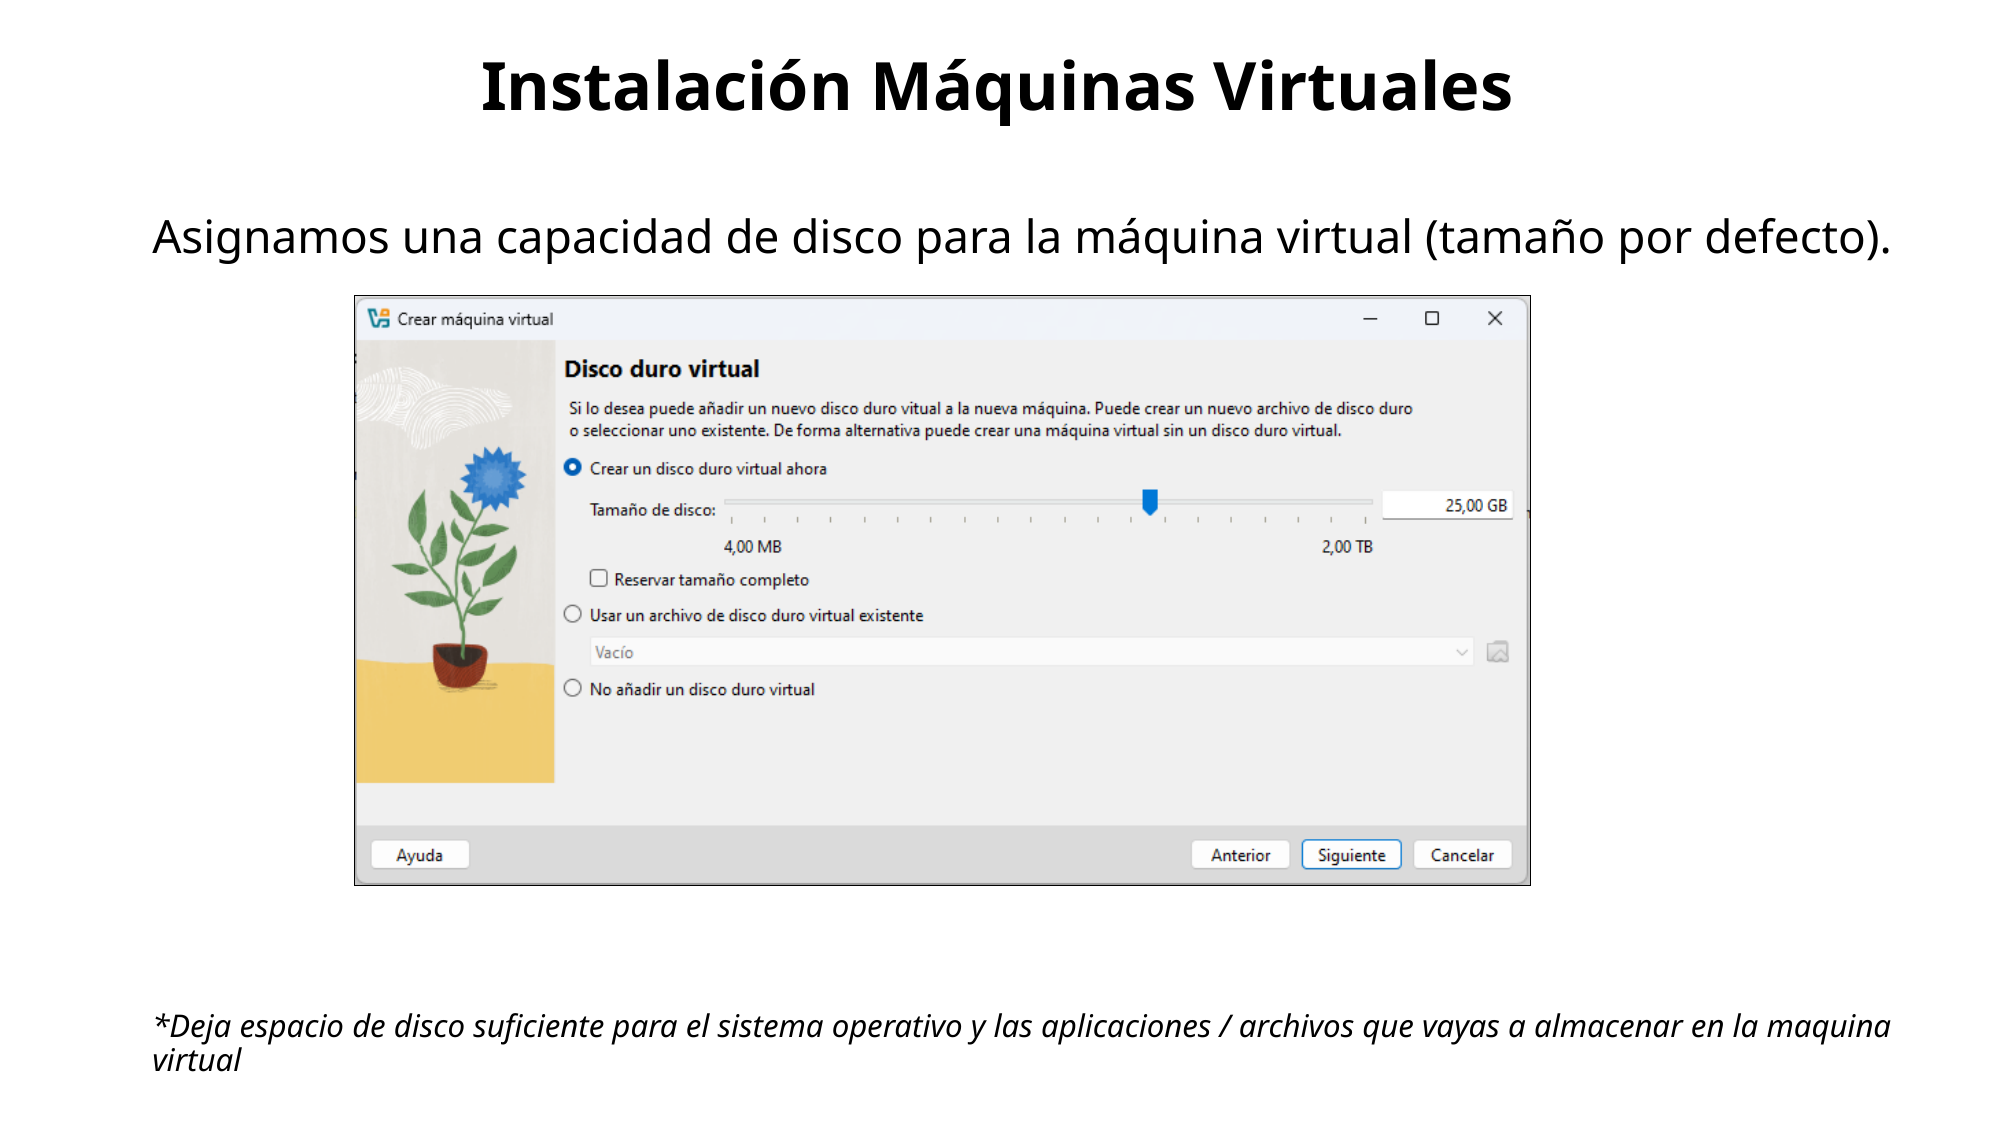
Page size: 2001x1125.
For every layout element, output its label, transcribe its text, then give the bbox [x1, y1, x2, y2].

list Asignamos una capacidad de disco para la máquina virtual (tamaño por defecto). *Deja espacio de disco suficiente para el sistema operativo y las aplicaciones / archivos que vayas a almacenar en la maquina virtual [137, 206, 1971, 1109]
text_box Instalación Máquinas Virtuales [135, 29, 1861, 148]
picture [354, 295, 1531, 886]
